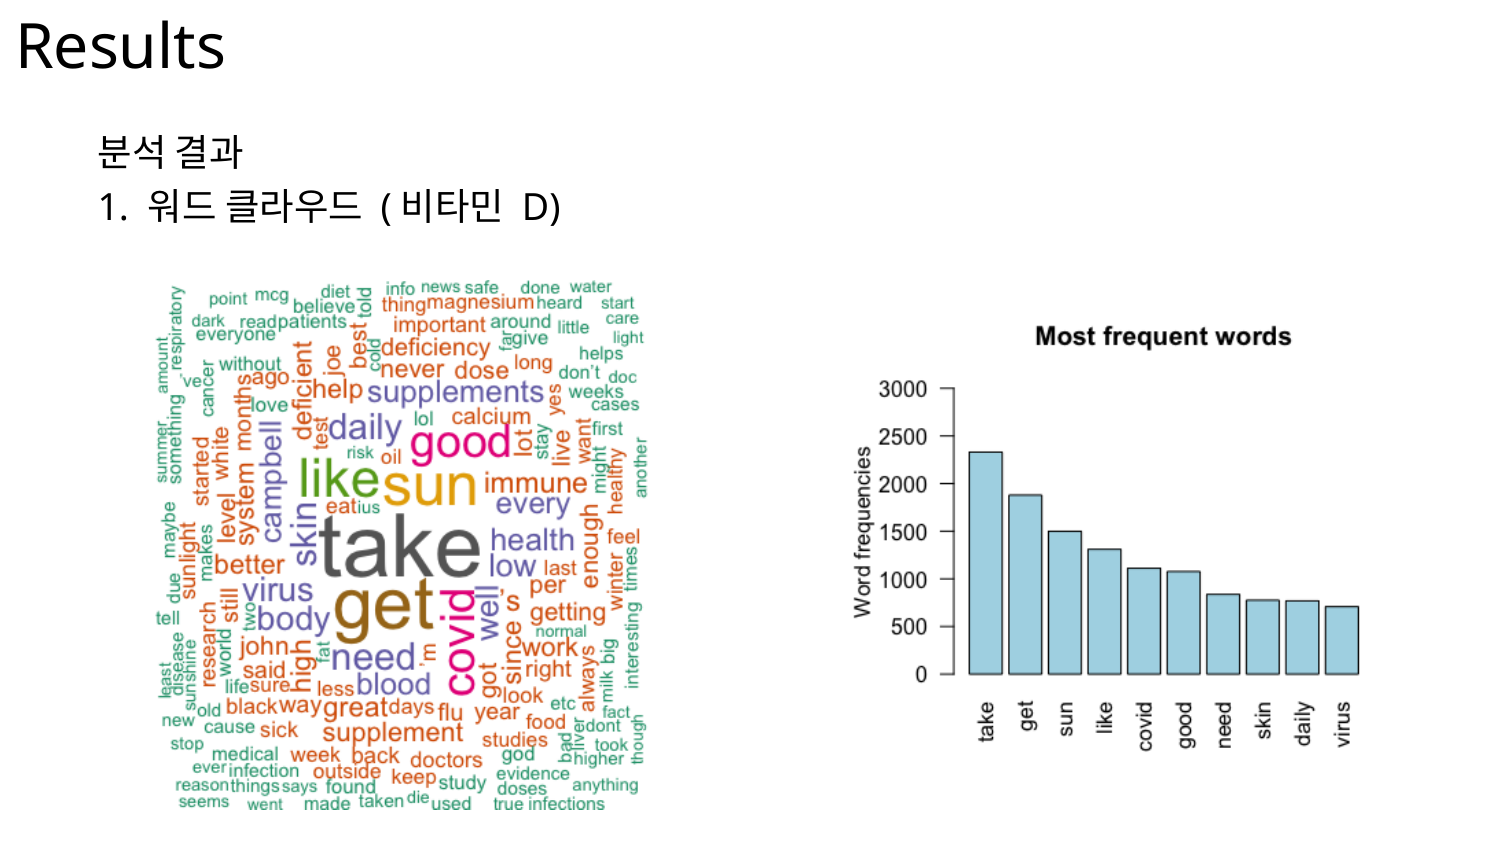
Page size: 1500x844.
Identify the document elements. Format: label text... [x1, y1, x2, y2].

text_box 분석 결과 [82, 114, 839, 168]
text_box 1. 워드 클라우드 (비타민 D) [82, 168, 1354, 250]
picture [95, 279, 708, 810]
text_box Results [0, 0, 523, 97]
picture [794, 281, 1404, 809]
